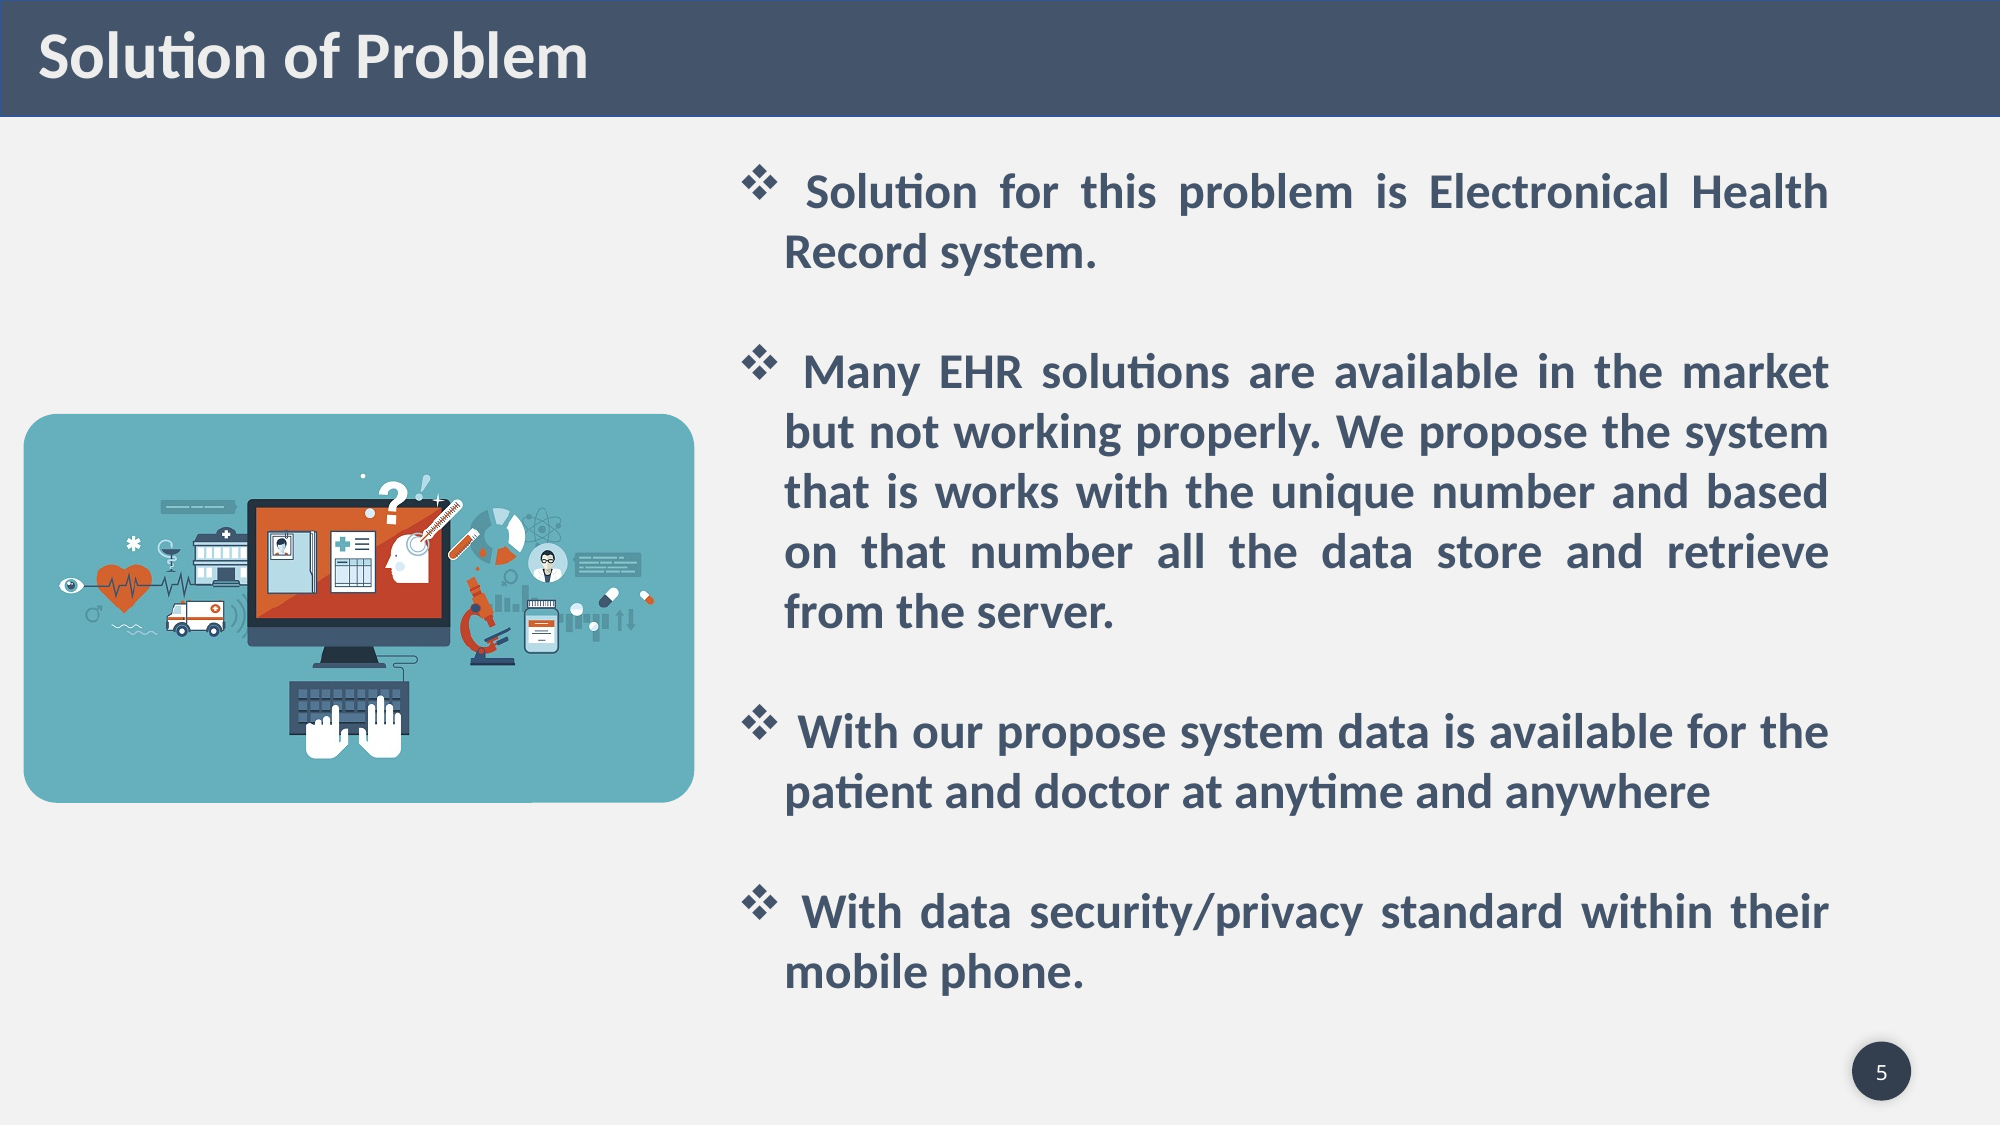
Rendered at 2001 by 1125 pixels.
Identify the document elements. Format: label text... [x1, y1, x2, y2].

text_box 5 [1844, 1046, 1919, 1096]
text_box Solution of Problem [23, 4, 645, 100]
text_box [0, 0, 2000, 117]
text_box [1864, 1096, 1900, 1102]
text_box [1864, 1040, 1899, 1046]
text_box Solution for this problem is Electronical Health Record system. Many EHR solutions are available in the market but not working properly. We propose the system that is works with the unique number and based on that number all the data store and retrieve from the server. With our propose system data is available for the patient and doctor at anytime and anywhere With data security/privacy standard within their mobile phone. [722, 151, 1845, 1006]
picture [23, 413, 695, 803]
